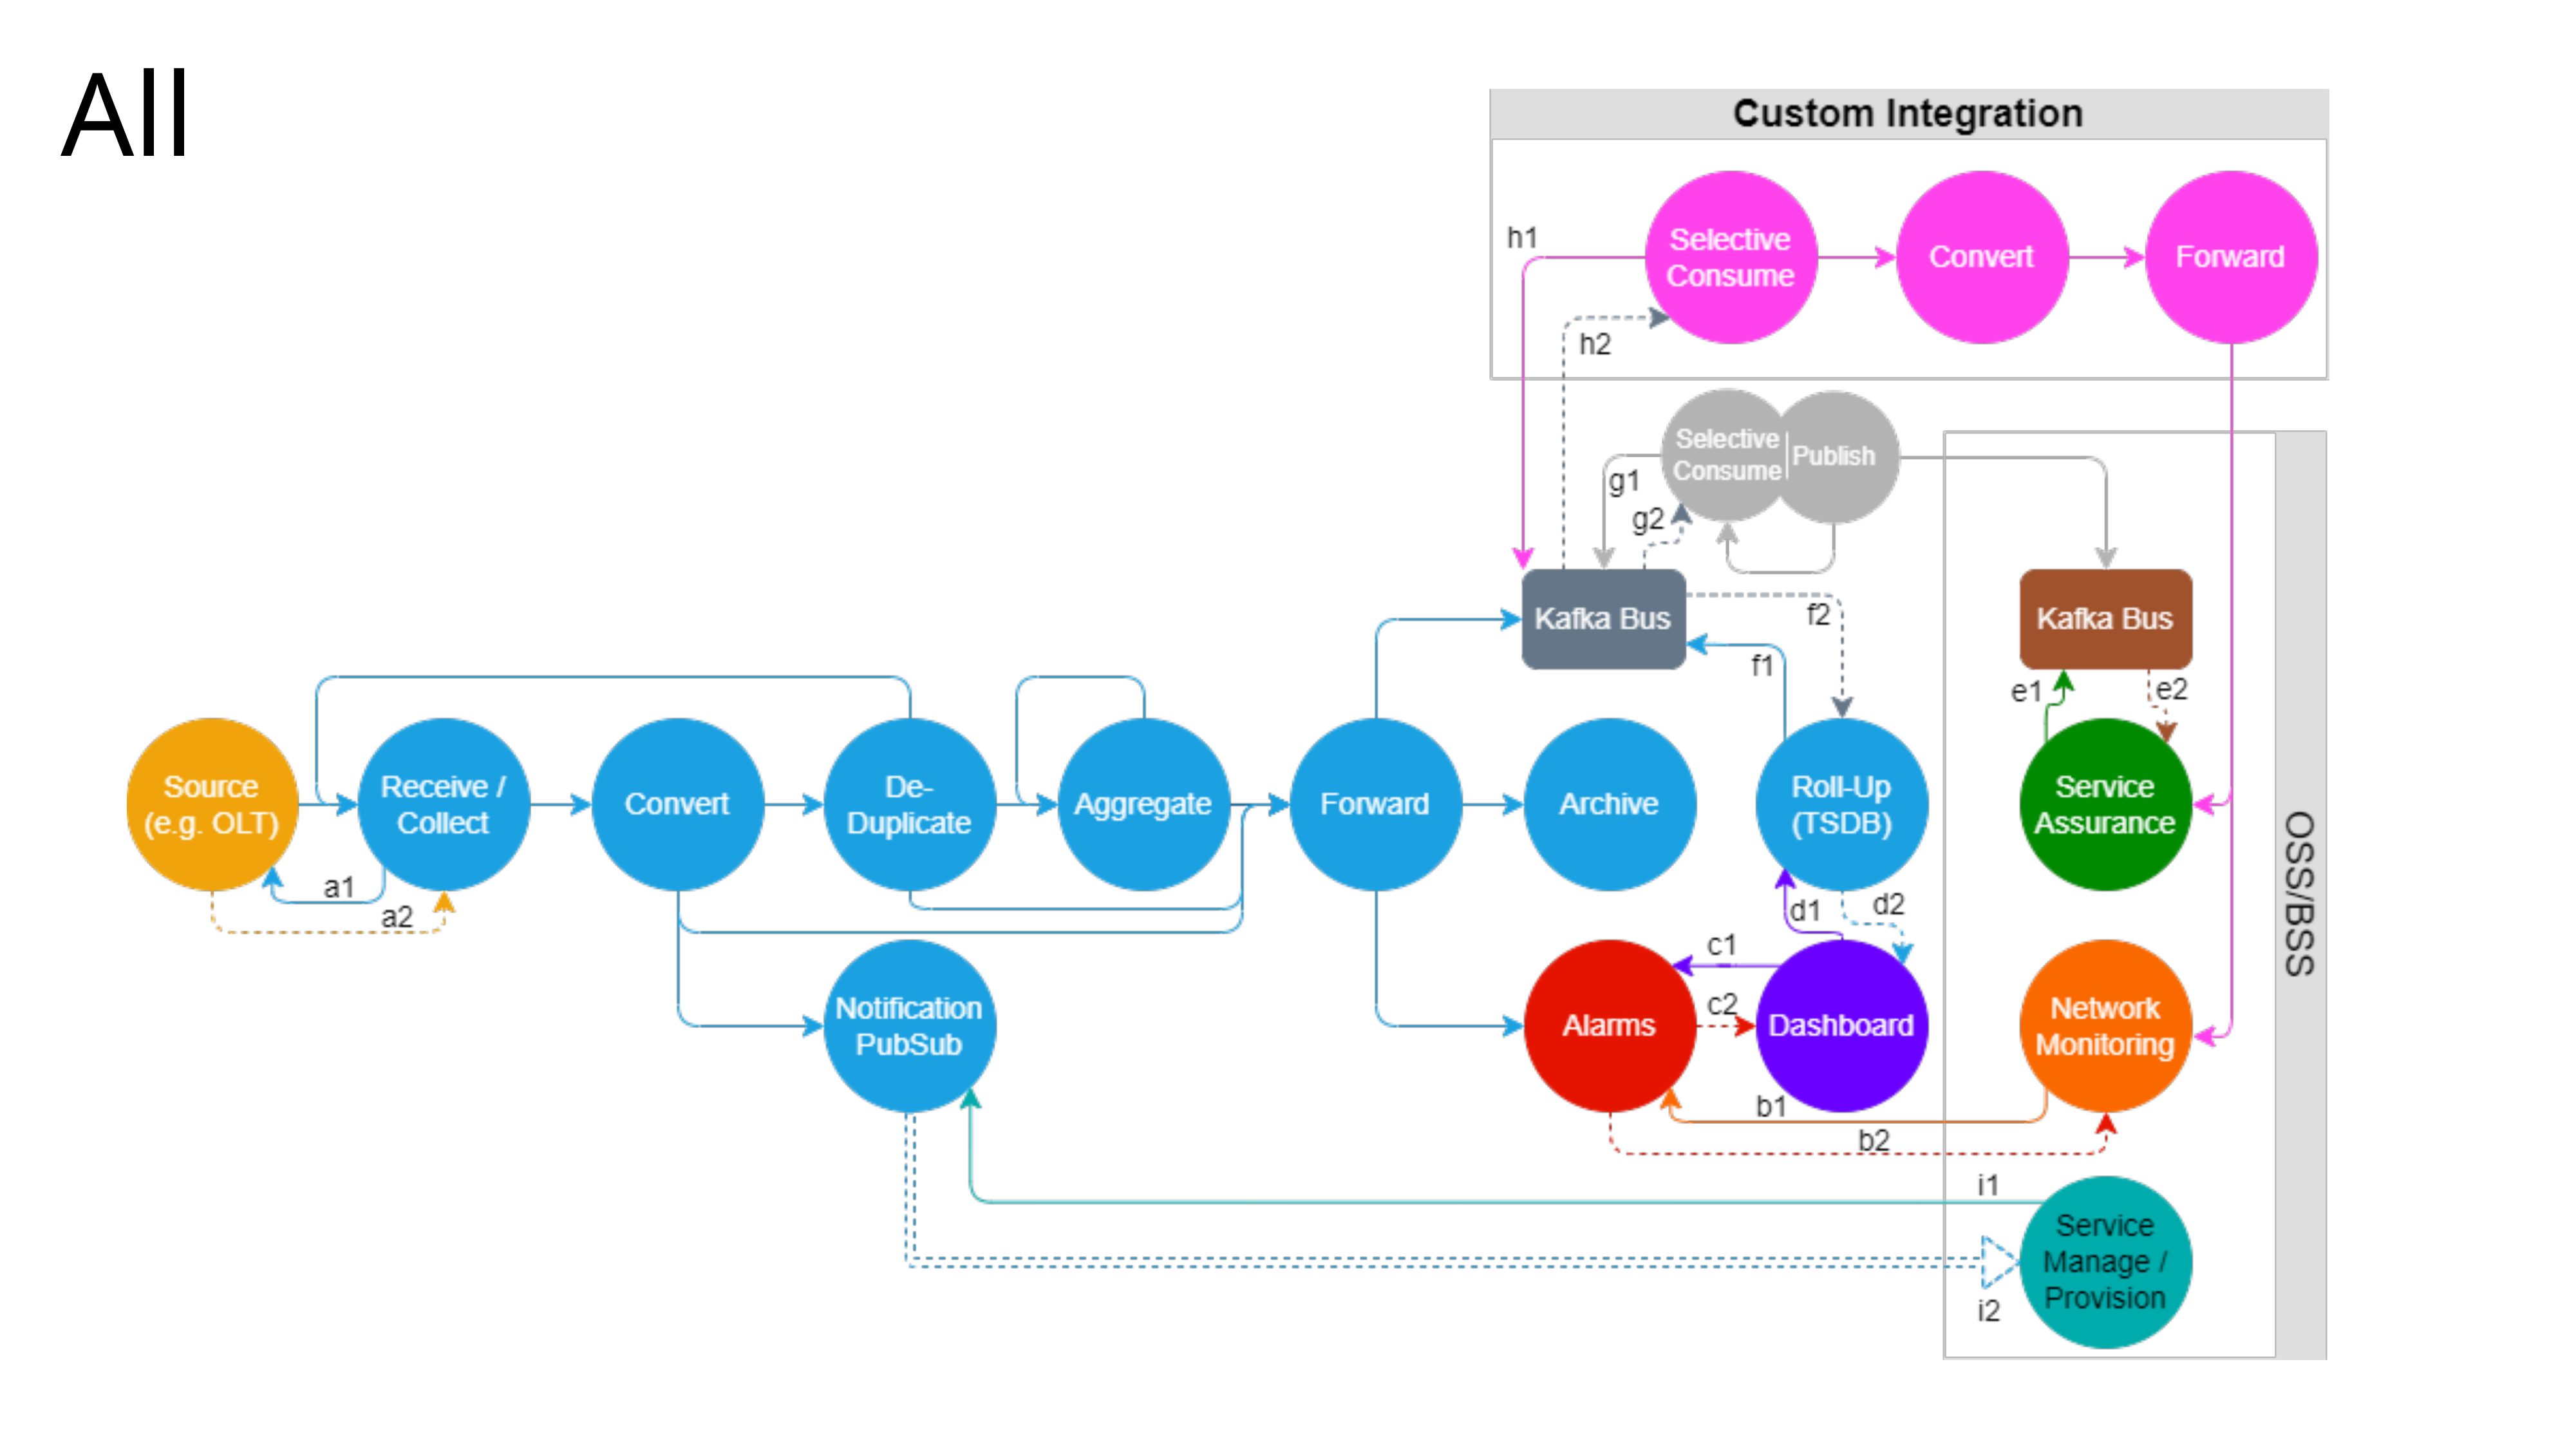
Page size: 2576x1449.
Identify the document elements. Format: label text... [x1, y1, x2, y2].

picture [126, 89, 2329, 1360]
title All [60, 40, 1228, 524]
